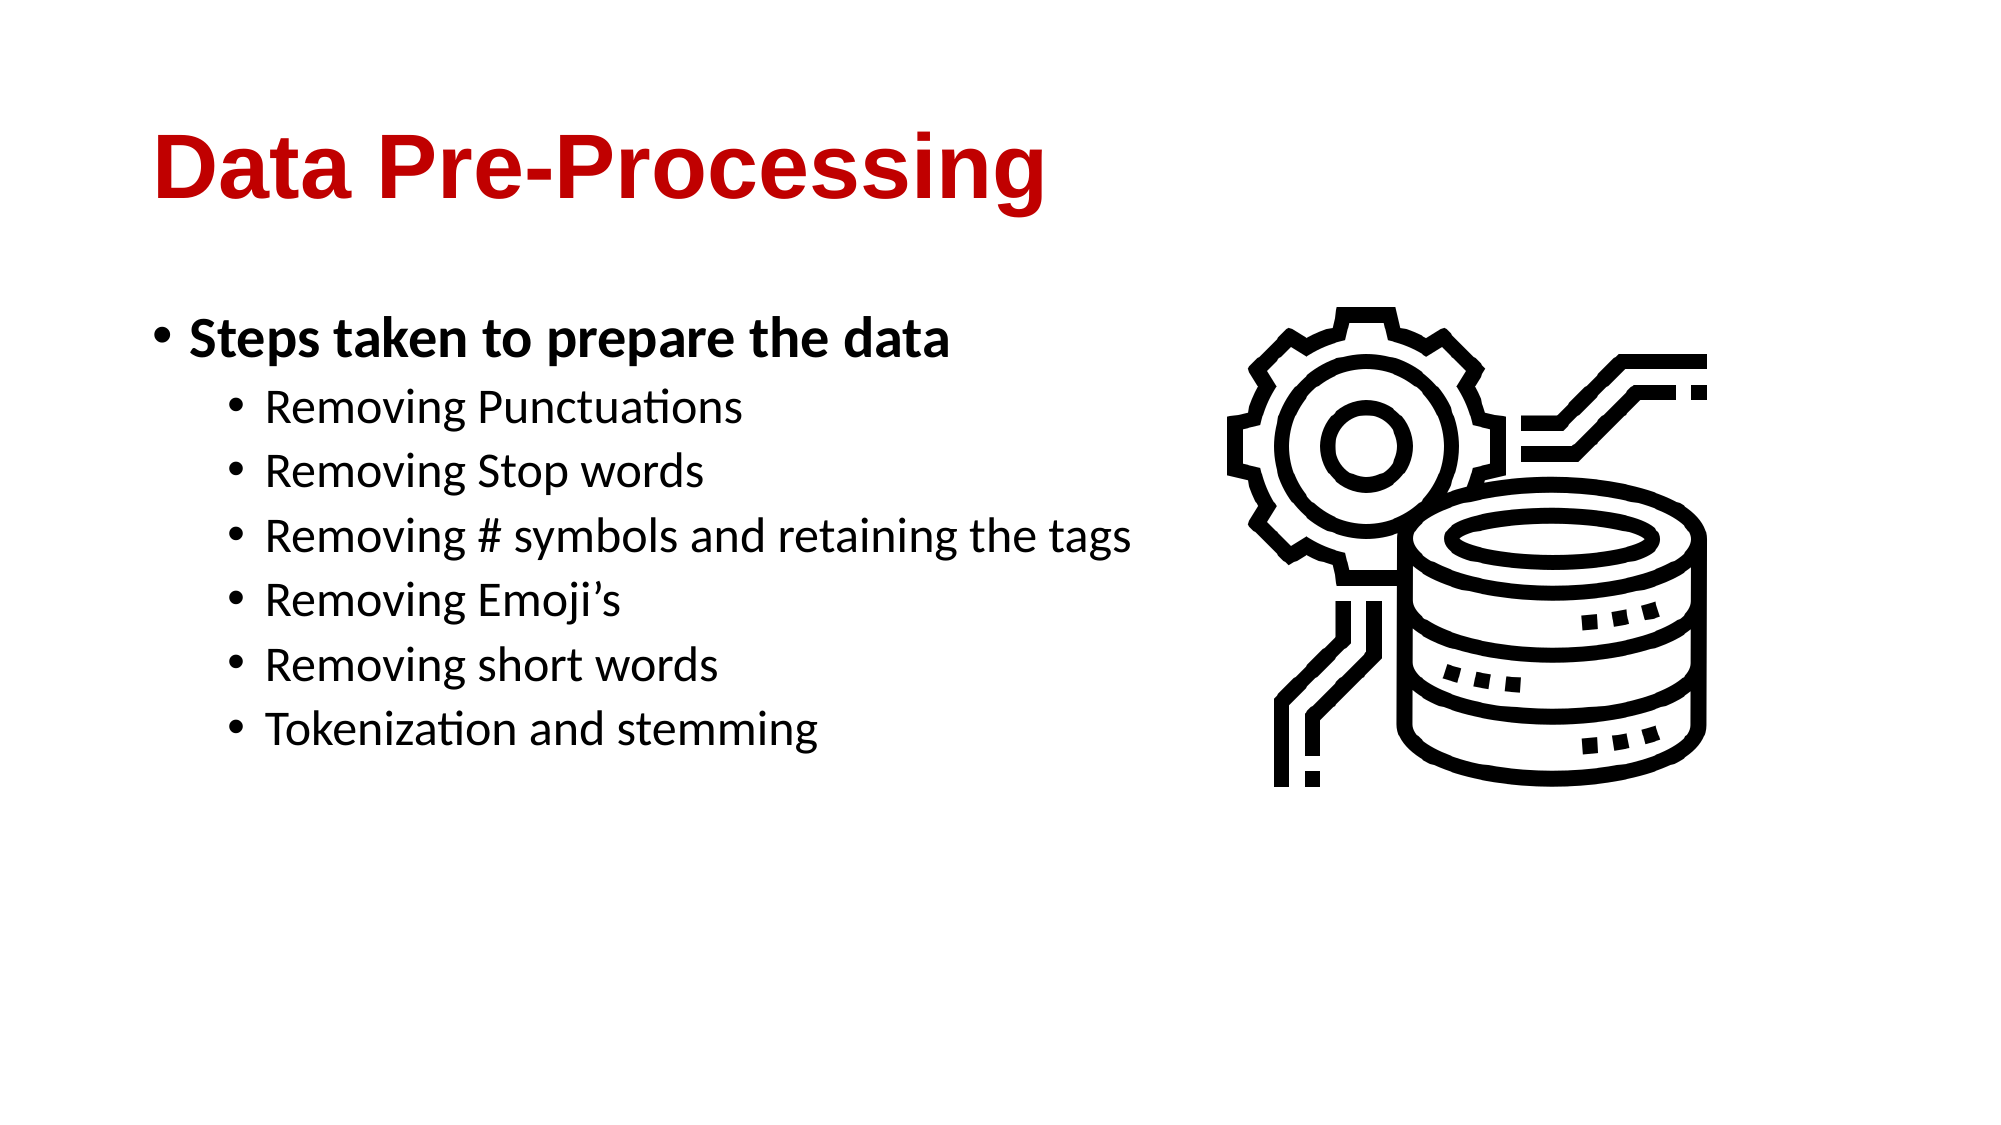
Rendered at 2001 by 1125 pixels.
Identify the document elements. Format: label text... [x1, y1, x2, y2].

picture [1219, 299, 1714, 794]
title Data Pre-Processing [137, 59, 1863, 278]
list Steps taken to prepare the data Removing Punctuations Removing Stop words Removing # symbols and retaining the tags Removing Emoji’s Removing short words Tokenization and stemming [137, 299, 1863, 1014]
